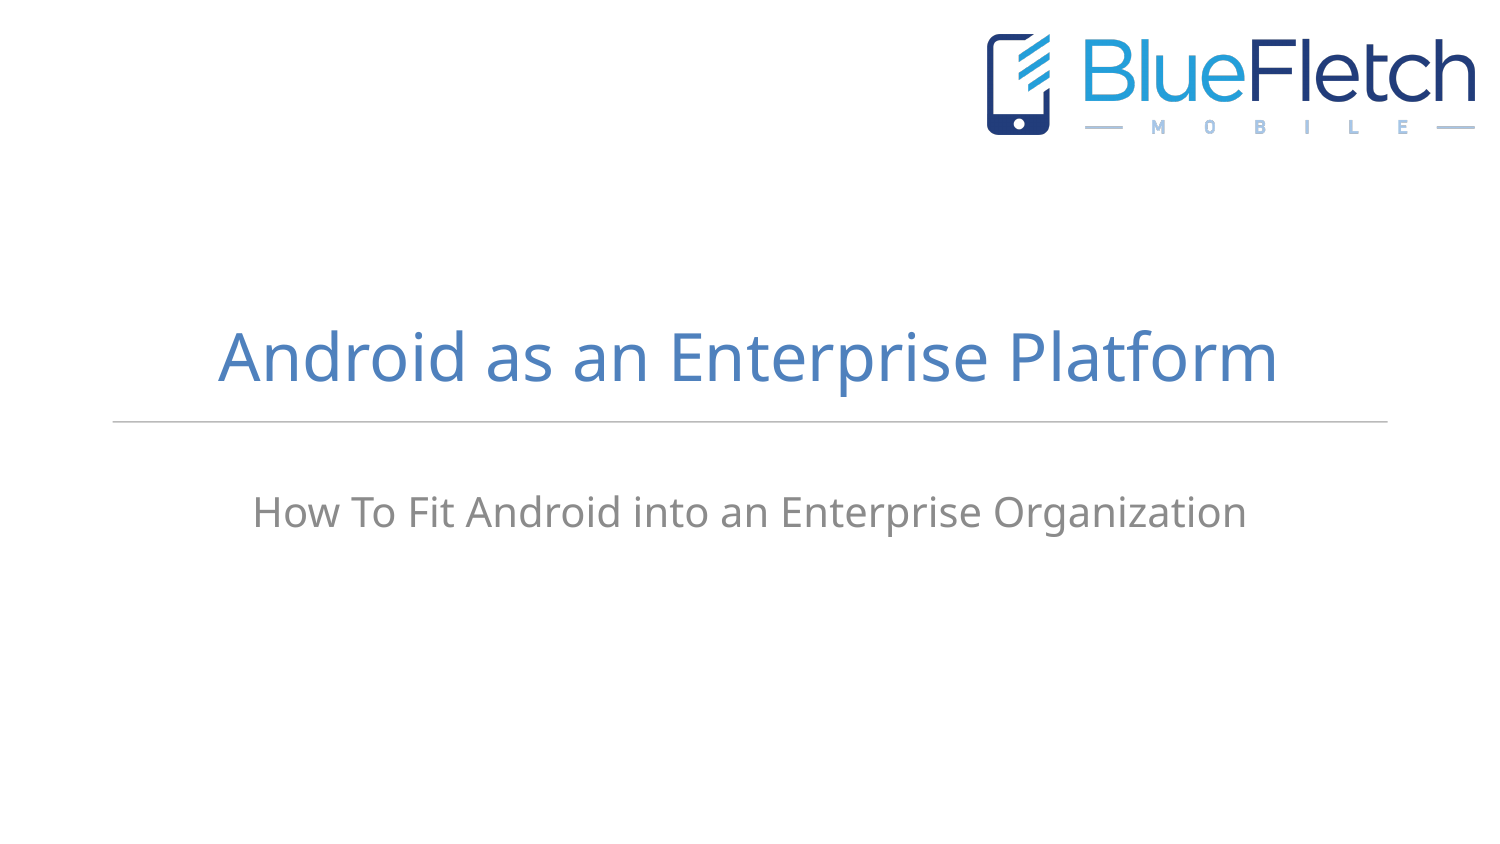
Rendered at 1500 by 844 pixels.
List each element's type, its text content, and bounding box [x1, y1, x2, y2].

subtitle How To Fit Android into an Enterprise Organization [225, 478, 1275, 694]
picture [987, 34, 1475, 135]
title Android as an Enterprise Platform [112, 262, 1388, 447]
